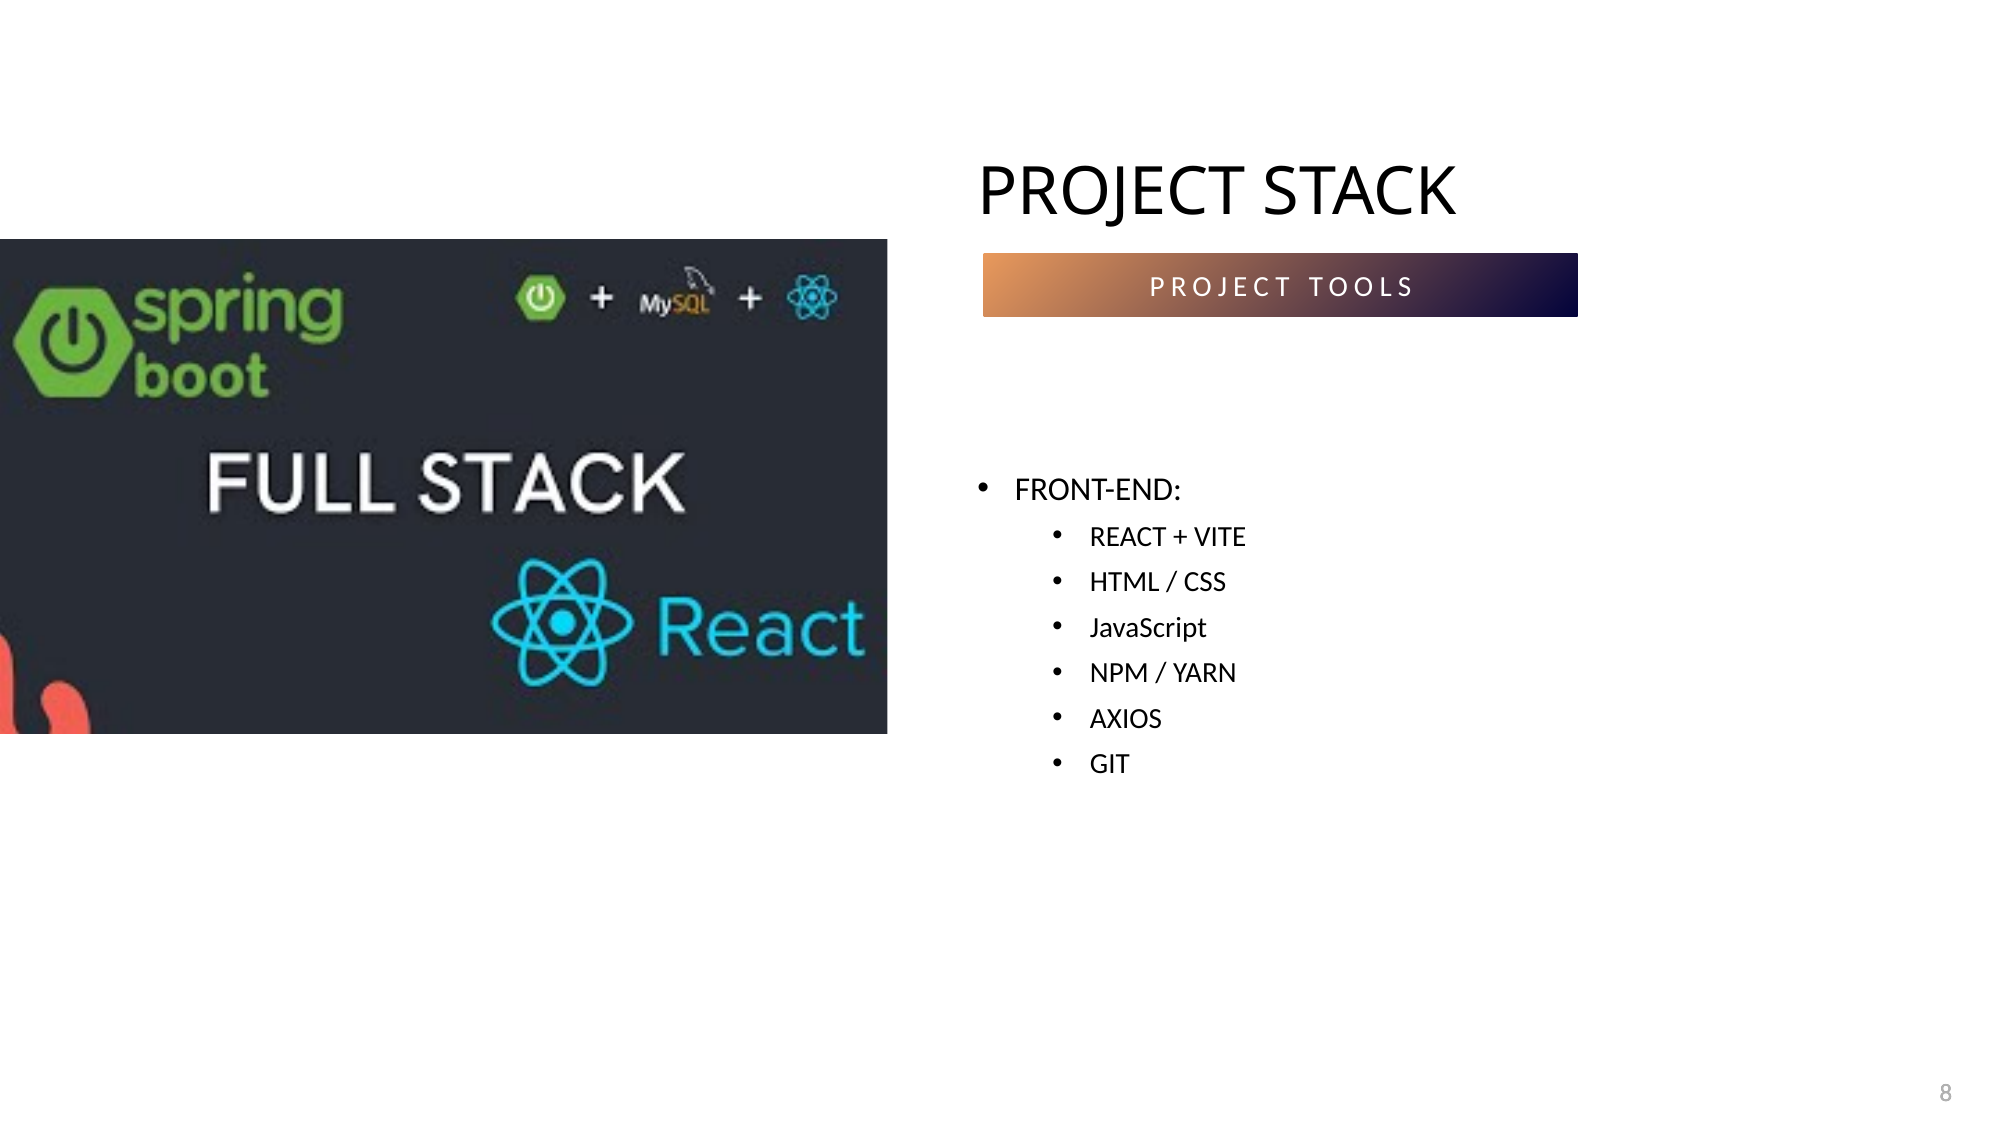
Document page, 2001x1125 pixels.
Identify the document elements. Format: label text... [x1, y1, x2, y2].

picture [0, 239, 888, 734]
list PROJECT TOOLS [983, 253, 1578, 317]
list FRONT-END: REACT + VITE HTML / CSS JavaScript NPM / YARN AXIOS GIT [962, 459, 1725, 824]
title PROJECT STACK [962, 100, 1930, 246]
slide_number 8 [1894, 1061, 1968, 1121]
